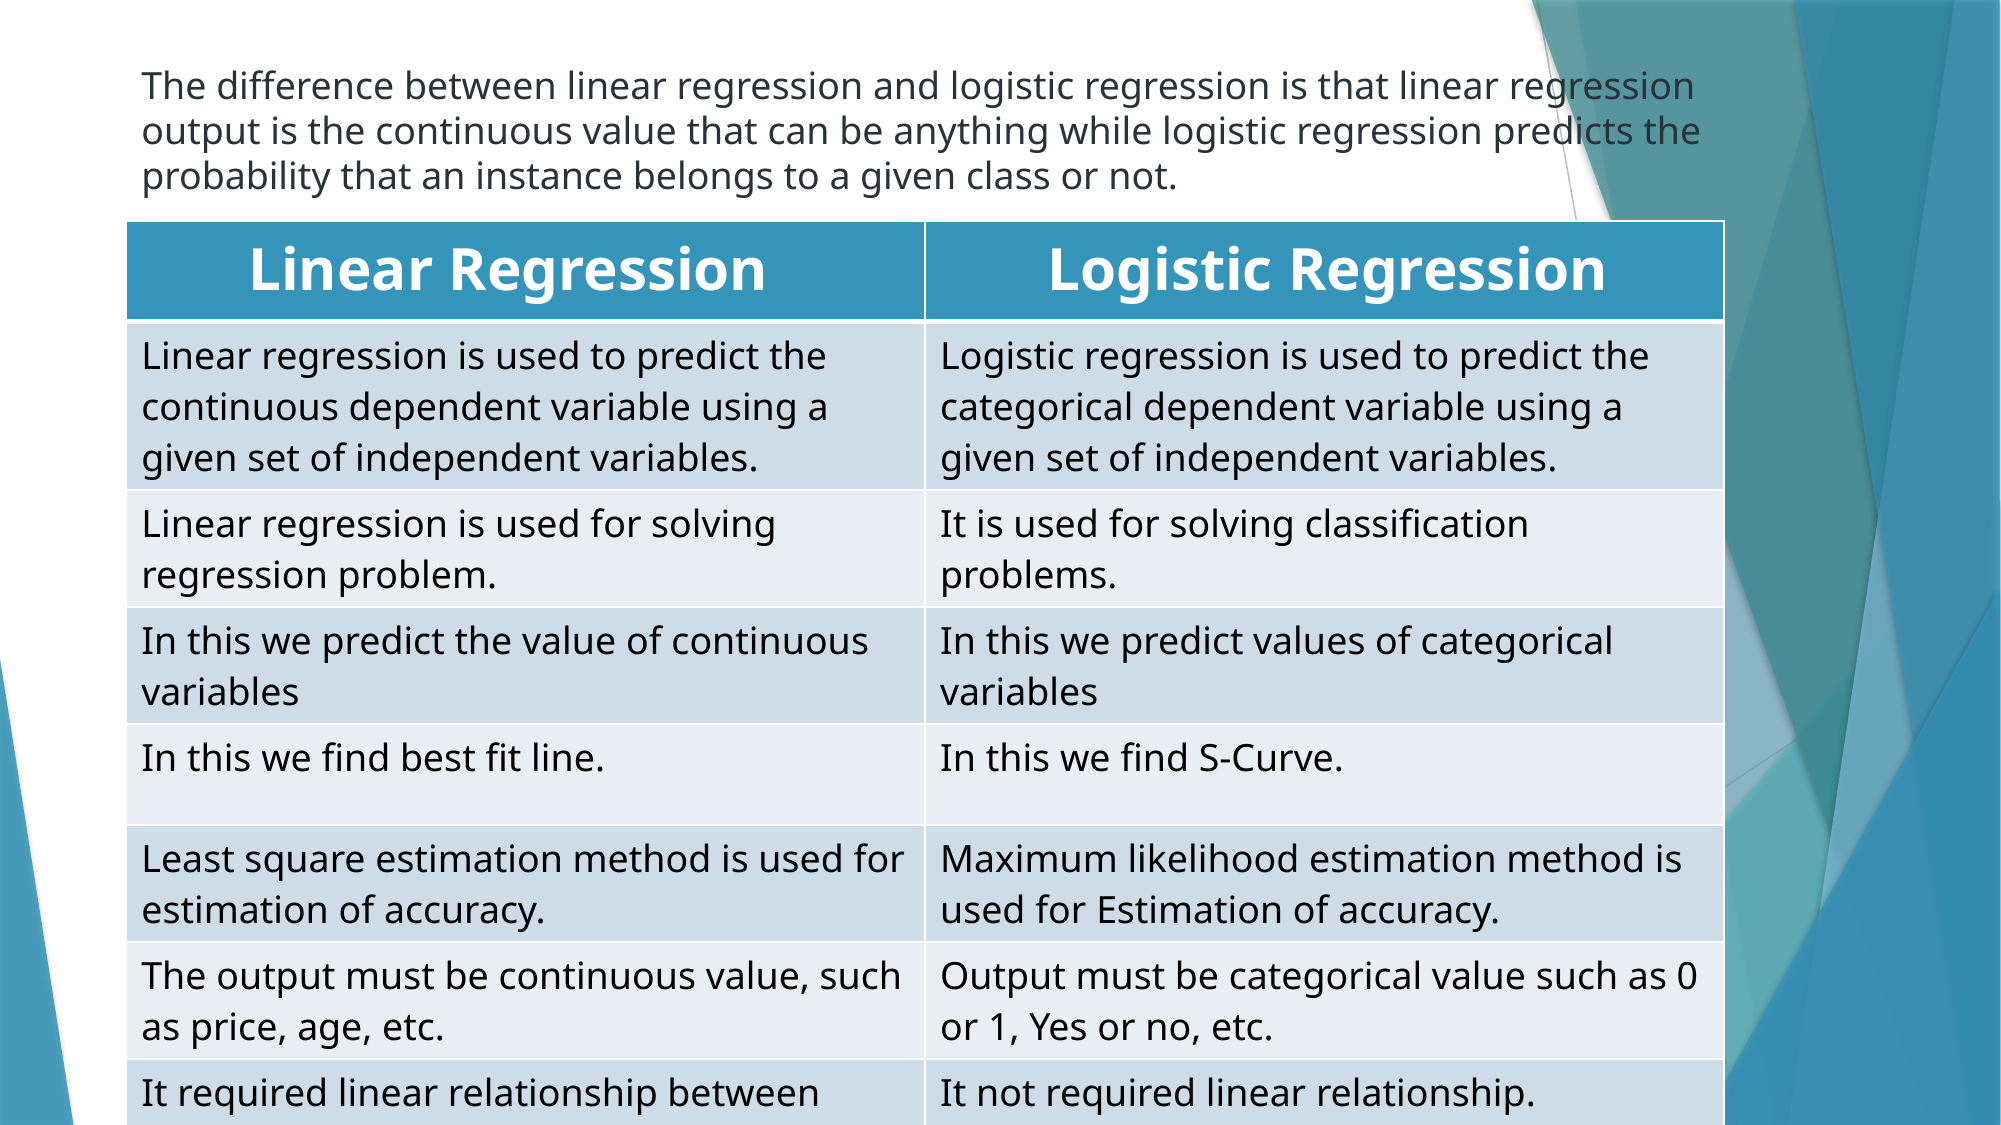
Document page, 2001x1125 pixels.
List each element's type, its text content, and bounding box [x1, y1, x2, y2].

table_header Linear Regression [127, 222, 924, 319]
table_cell In this we predict values of categorical variables [926, 608, 1723, 723]
table_cell In this we find best fit line. [127, 725, 924, 824]
title The difference between linear regression and logistic regression is that linear regression output is the continuous value that can be anything while logistic regression predicts the probability that an instance belongs to a given class or not. [126, 54, 1780, 255]
table_header Logistic Regression [926, 222, 1723, 319]
table_cell It required linear relationship between dependent and independent variables. [127, 1060, 924, 1125]
table_cell Least square estimation method is used for estimation of accuracy. [127, 826, 924, 941]
table_cell Maximum likelihood estimation method is used for Estimation of accuracy. [926, 826, 1723, 941]
table_cell Linear regression is used to predict the continuous dependent variable using a given set of independent variables. [127, 324, 924, 489]
table_cell It is used for solving classification problems. [926, 491, 1723, 606]
table_cell It not required linear relationship. [926, 1060, 1723, 1125]
table_cell Linear regression is used for solving regression problem. [127, 491, 924, 606]
table_cell The output must be continuous value, such as price, age, etc. [127, 943, 924, 1058]
table_cell Logistic regression is used to predict the categorical dependent variable using a given set of independent variables. [926, 324, 1723, 489]
table_cell In this we predict the value of continuous variables [127, 608, 924, 723]
table_cell In this we find S-Curve. [926, 725, 1723, 824]
table_cell Output must be categorical value such as 0 or 1, Yes or no, etc. [926, 943, 1723, 1058]
